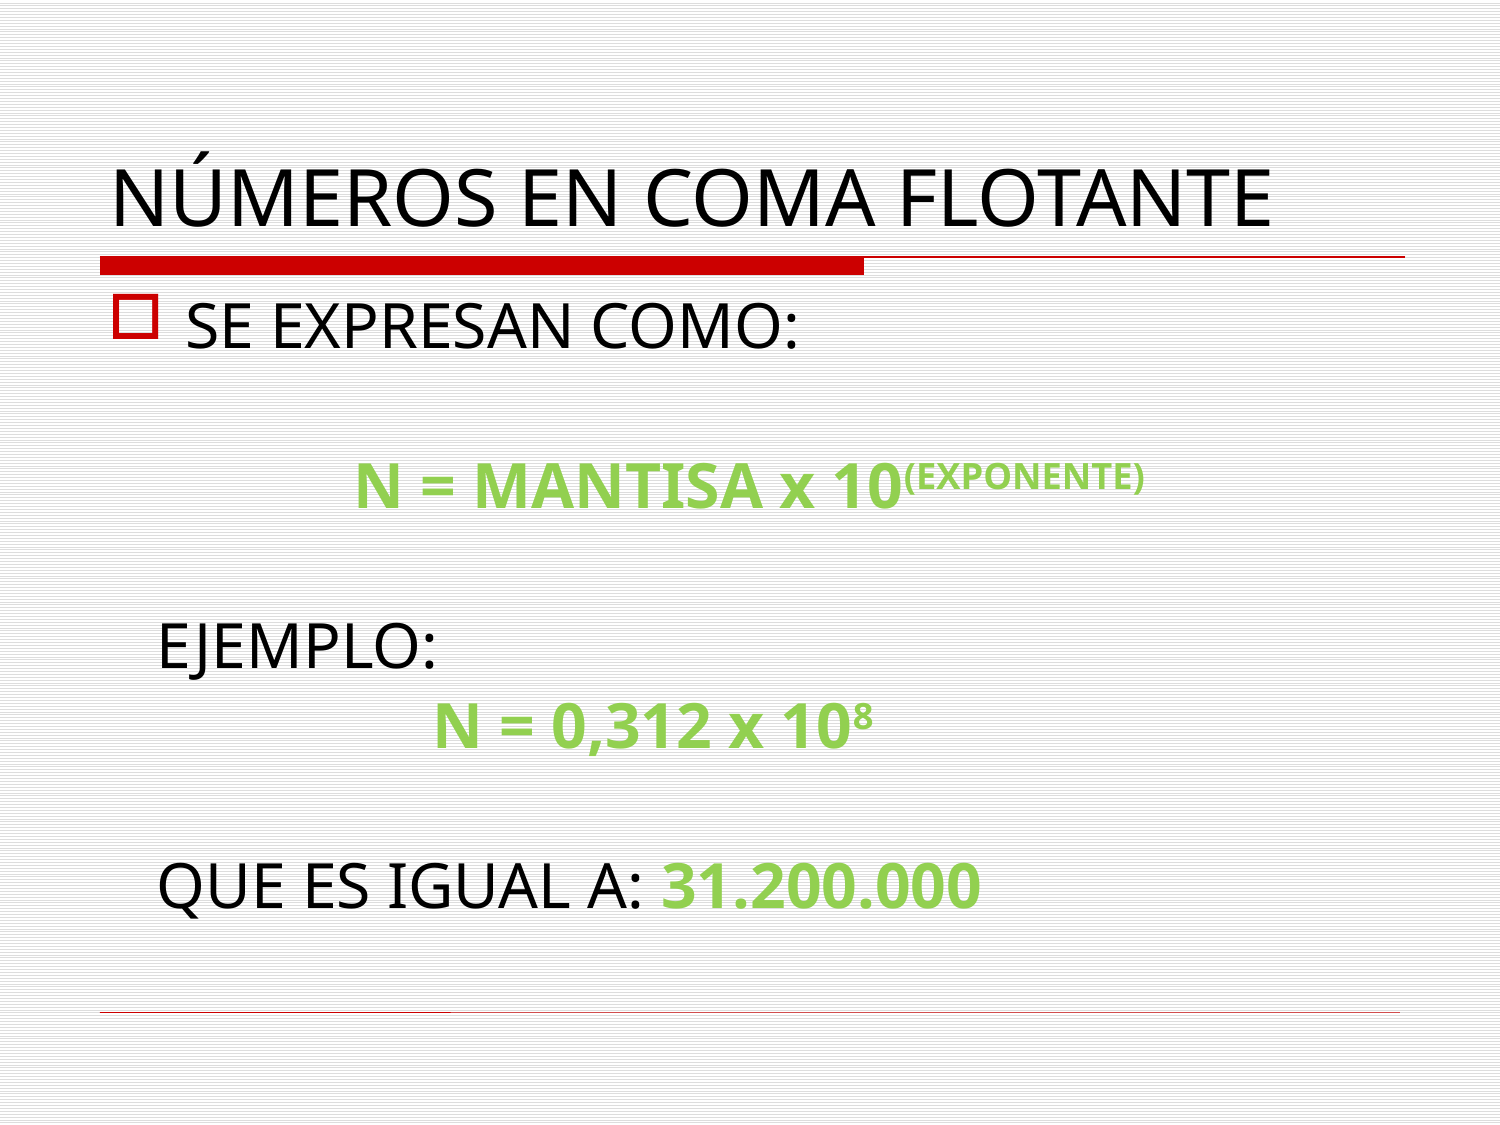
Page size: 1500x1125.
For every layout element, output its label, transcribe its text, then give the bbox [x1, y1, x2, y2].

title NÚMEROS EN COMA FLOTANTE [94, 50, 1407, 250]
list SE EXPRESAN COMO: N = MANTISA x 10(EXPONENTE) EJEMPLO: N = 0,312 x 108 QUE ES IGUAL A: 31.200.000 [92, 287, 1406, 988]
